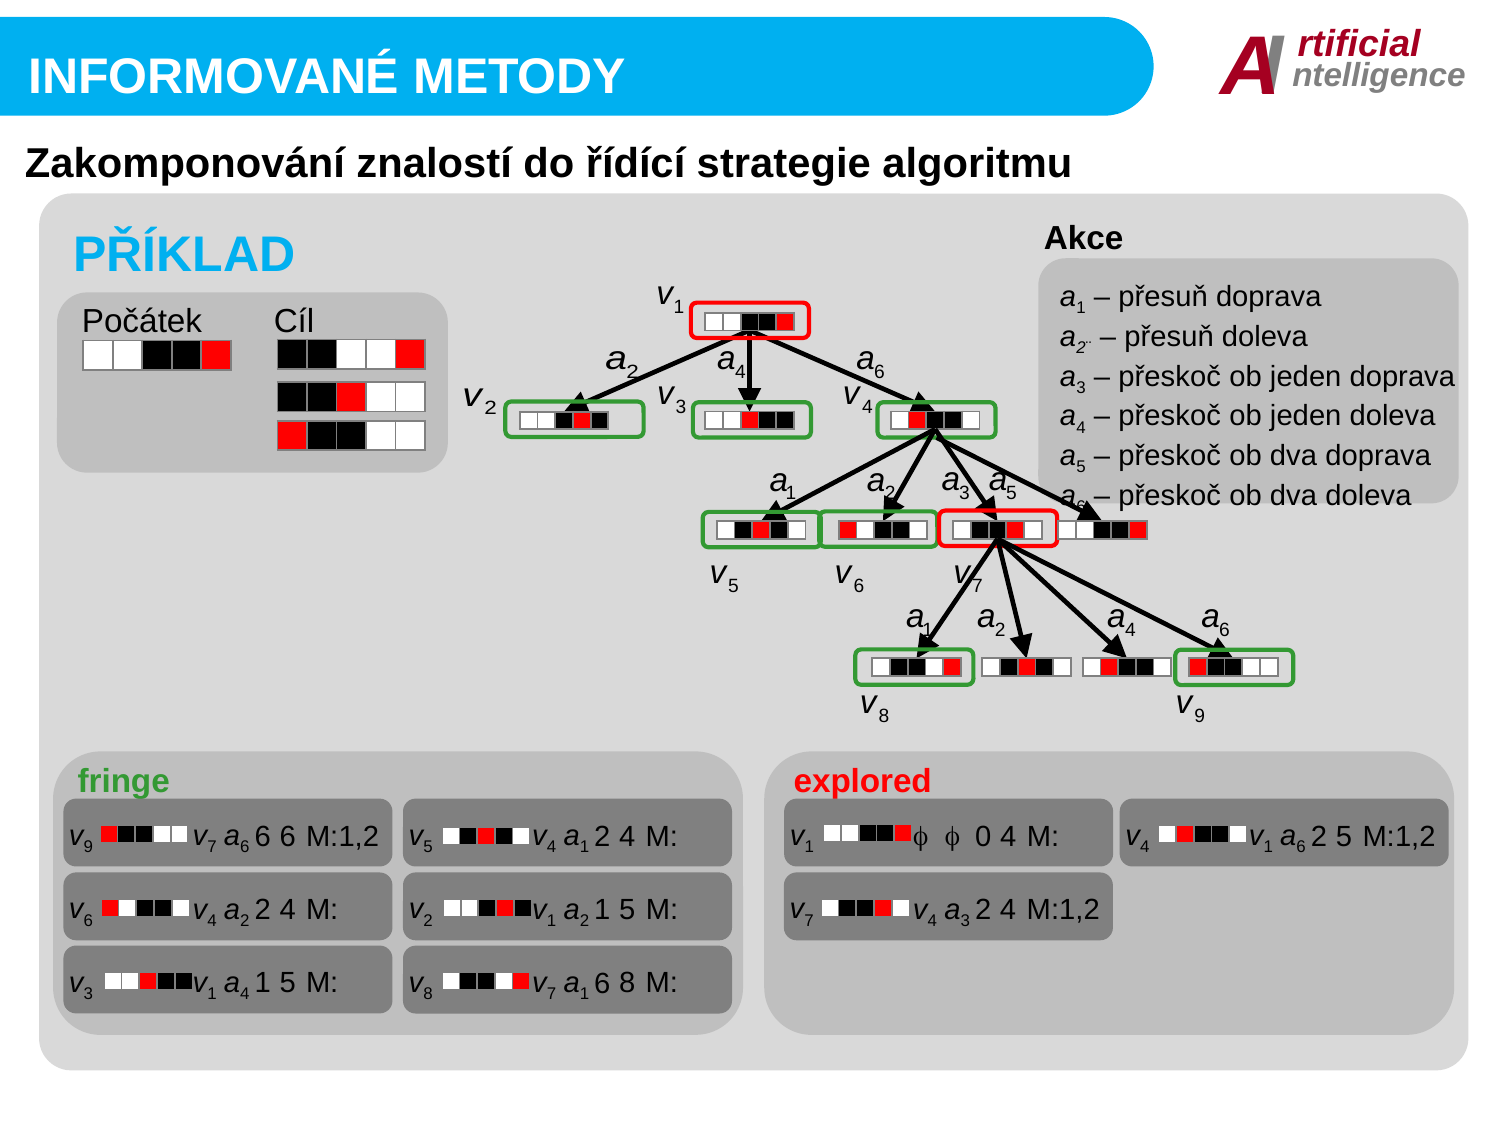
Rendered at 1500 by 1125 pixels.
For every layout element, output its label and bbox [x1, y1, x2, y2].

table_header [1019, 659, 1035, 675]
table_header [308, 422, 336, 449]
table_header [278, 422, 306, 449]
table_header [1059, 522, 1075, 538]
text_box [0, 19, 1152, 114]
table_header [308, 383, 336, 411]
table_header [983, 659, 999, 675]
table_header [367, 383, 395, 411]
table_header [337, 422, 365, 449]
table_header [1054, 659, 1070, 675]
table_header [1036, 659, 1052, 675]
table_header [1130, 522, 1146, 538]
table_header [396, 422, 424, 449]
table_header [367, 340, 395, 368]
table_header [173, 341, 200, 369]
table_header [367, 422, 395, 449]
text_box [10, 128, 1483, 1071]
table_header [1154, 659, 1170, 675]
table_header [84, 341, 112, 369]
table_header [1112, 522, 1128, 538]
table_header [396, 383, 424, 411]
table_header [278, 383, 306, 411]
table_header [1101, 659, 1117, 675]
table_header [396, 340, 424, 368]
text_box [1219, 10, 1483, 113]
table_header [202, 341, 230, 369]
table_header [278, 340, 306, 368]
table_header [1094, 522, 1110, 538]
table_header [1084, 659, 1100, 675]
table_header [1119, 659, 1135, 675]
table_header [1137, 659, 1153, 675]
table_header [1001, 659, 1017, 675]
table_header [114, 341, 141, 369]
table_header [337, 383, 365, 411]
table_header [1077, 522, 1093, 538]
table_header [308, 340, 336, 368]
table_header [337, 340, 365, 368]
table_header [143, 341, 171, 369]
